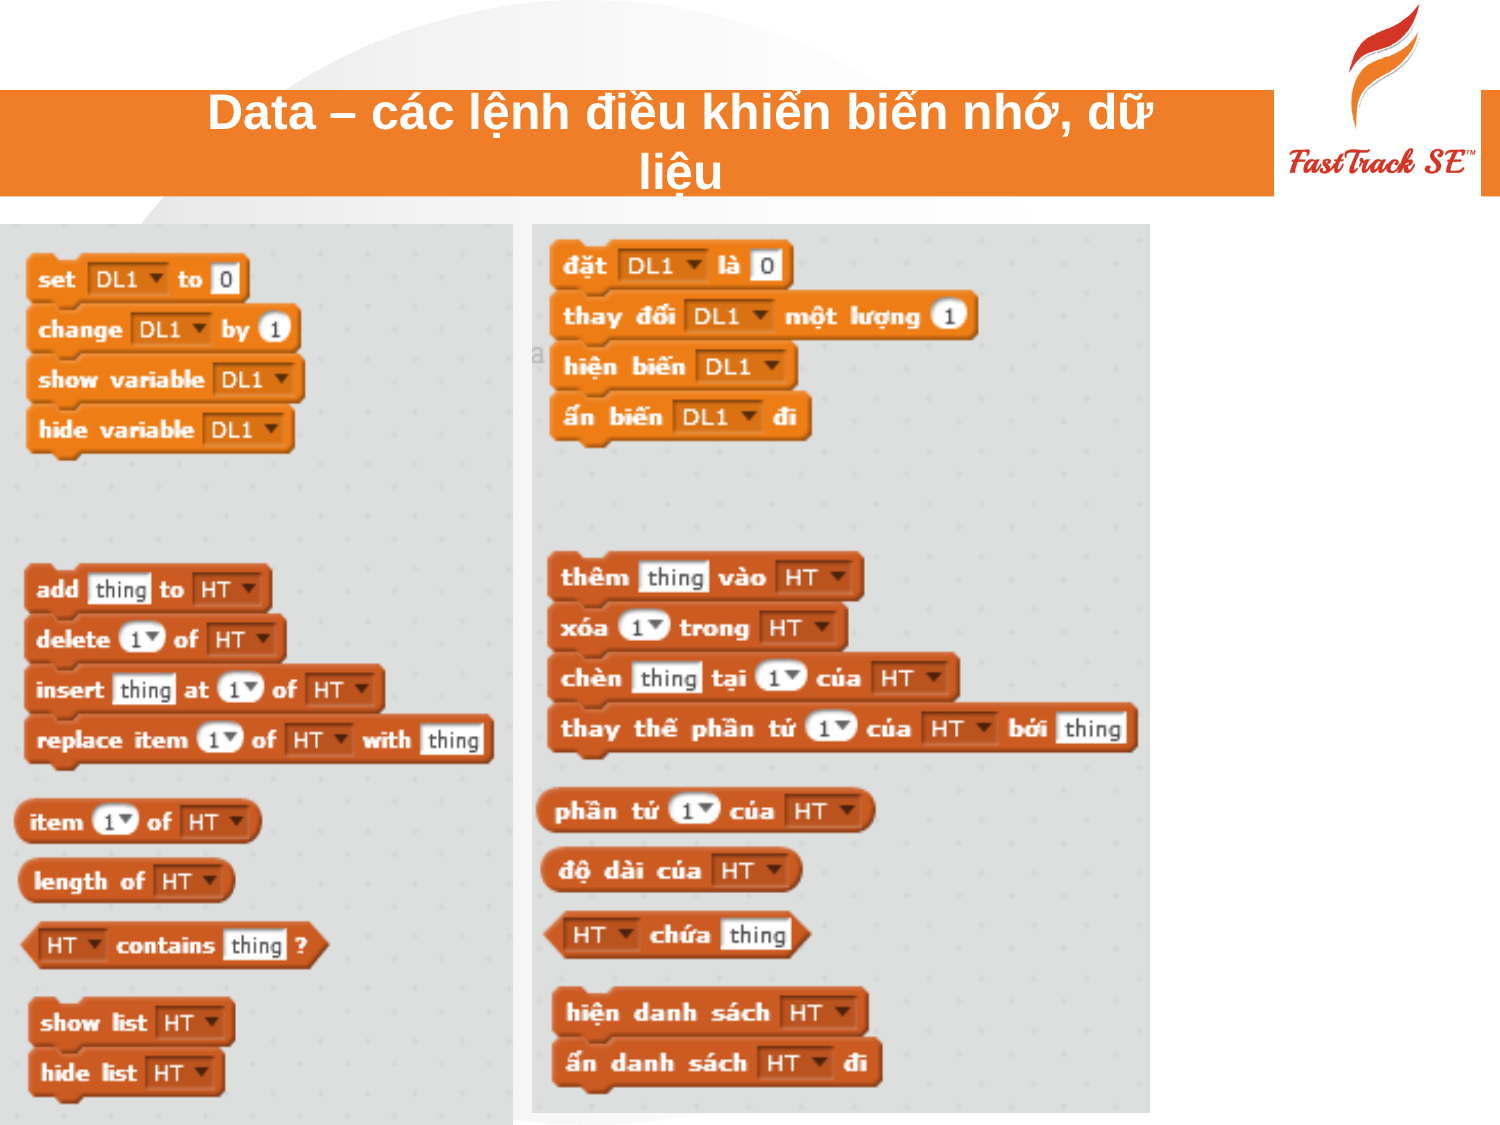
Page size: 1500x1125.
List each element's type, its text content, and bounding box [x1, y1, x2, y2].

picture [0, 224, 513, 1125]
title Data – các lệnh điều khiển biến nhớ, dữ liệu [187, 99, 1175, 180]
picture [532, 224, 1151, 1113]
picture [1275, 0, 1482, 192]
